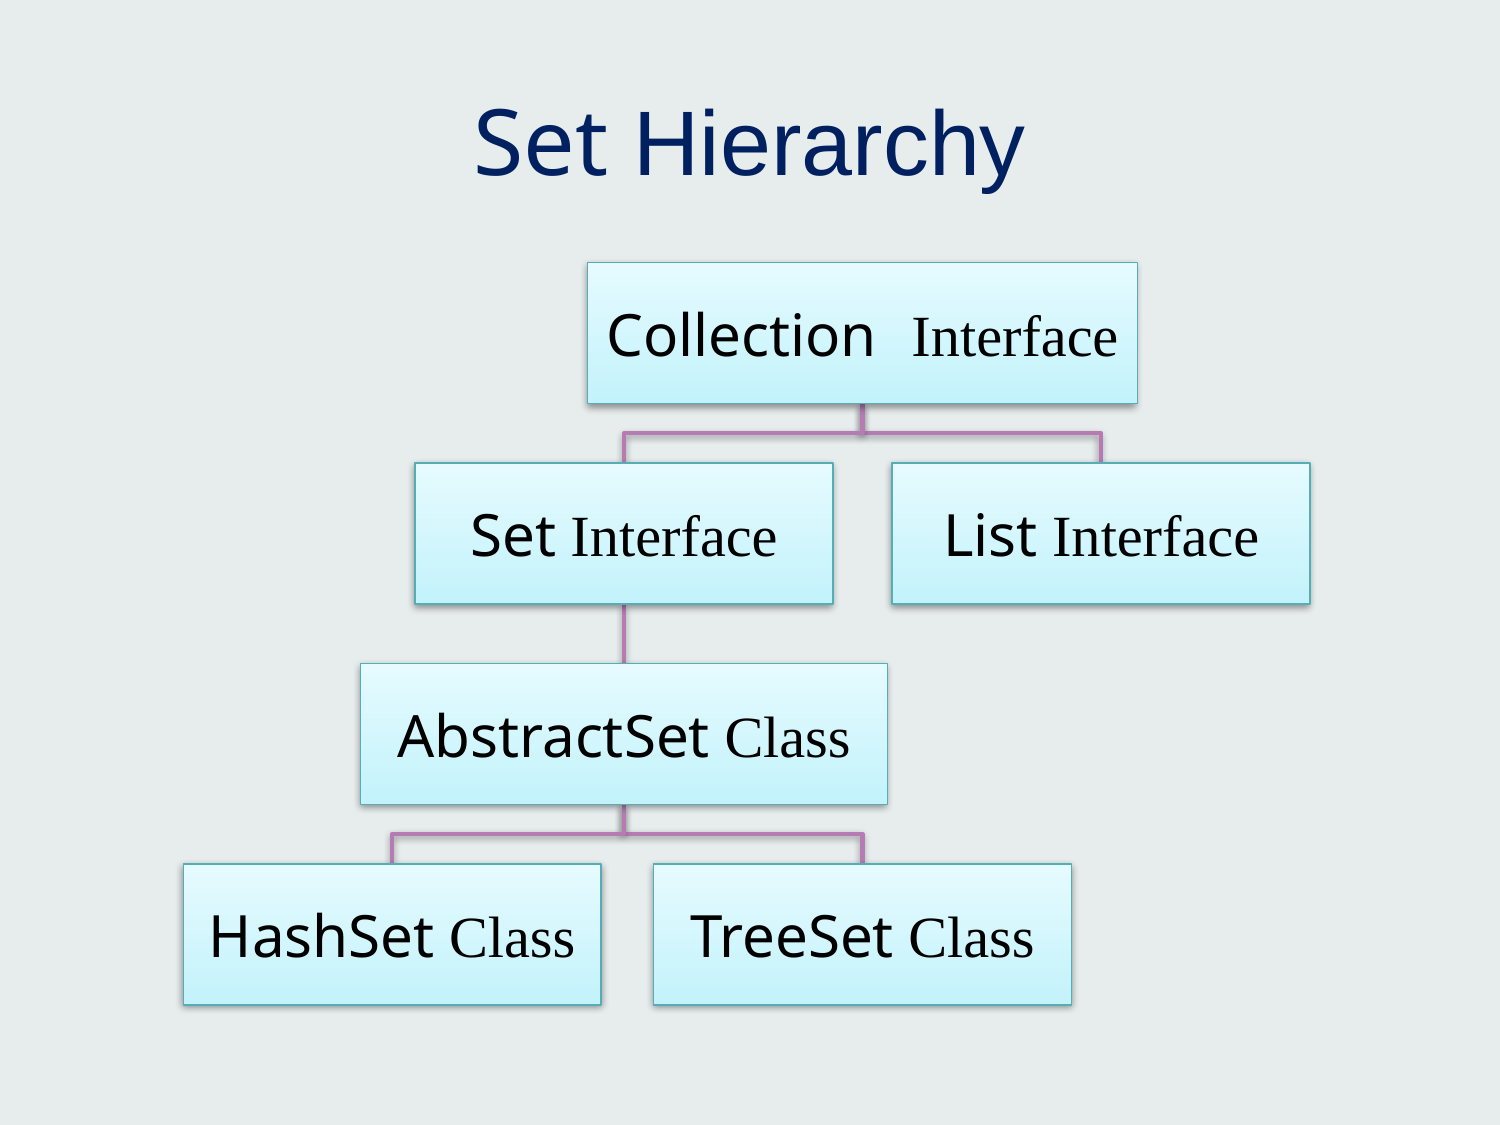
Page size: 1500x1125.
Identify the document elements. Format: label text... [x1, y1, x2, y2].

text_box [74, 262, 1426, 1006]
title Set Hierarchy [75, 45, 1425, 233]
